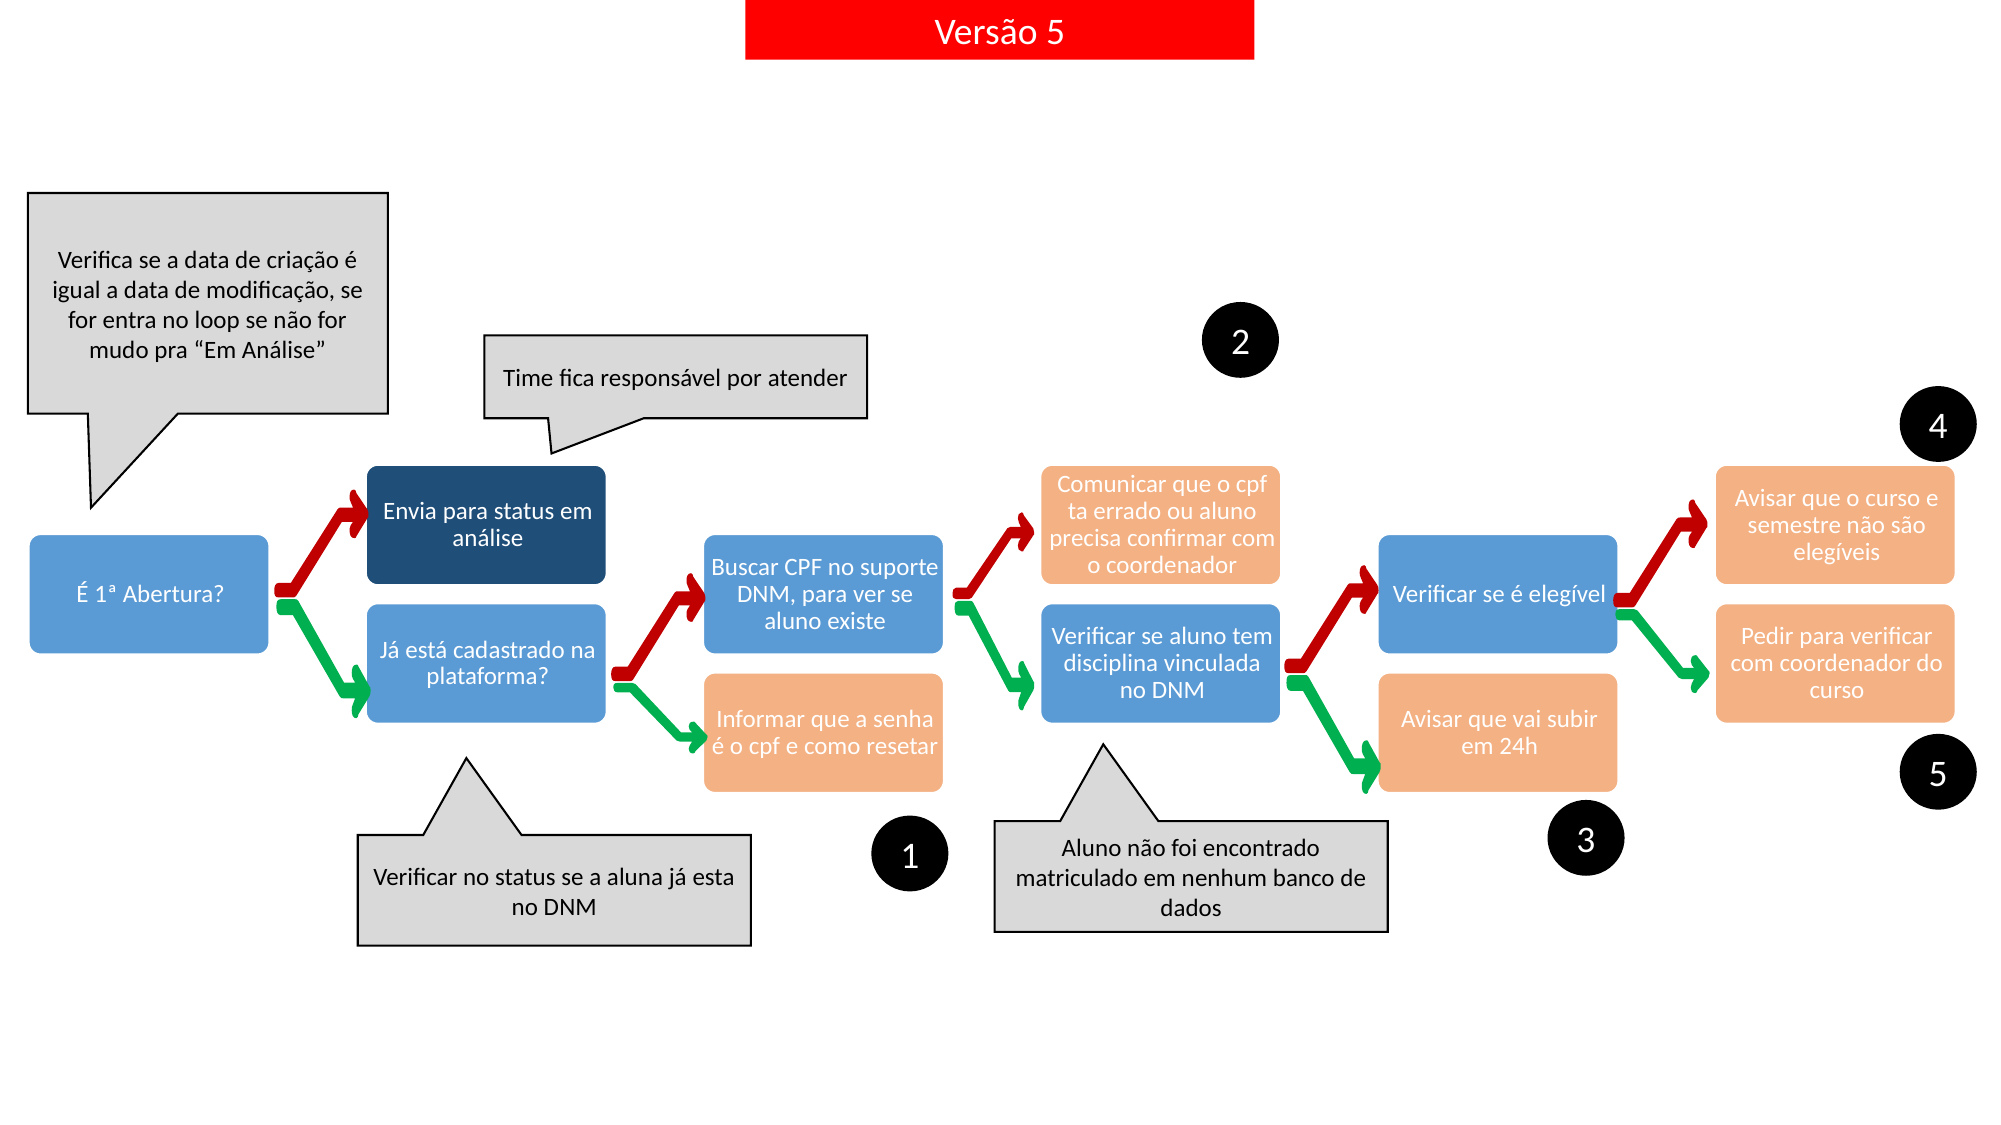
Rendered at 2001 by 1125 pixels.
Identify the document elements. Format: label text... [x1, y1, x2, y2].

text_box 4 [1957, 390, 1977, 458]
text_box Versão 5 [745, 0, 1255, 60]
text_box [27, 201, 1957, 1057]
text_box 5 [1957, 738, 1977, 805]
text_box Verifica se a data de criação é igual a data de modificação, se for entra no loop se não for mudo pra “Em Análise” [26, 191, 389, 415]
